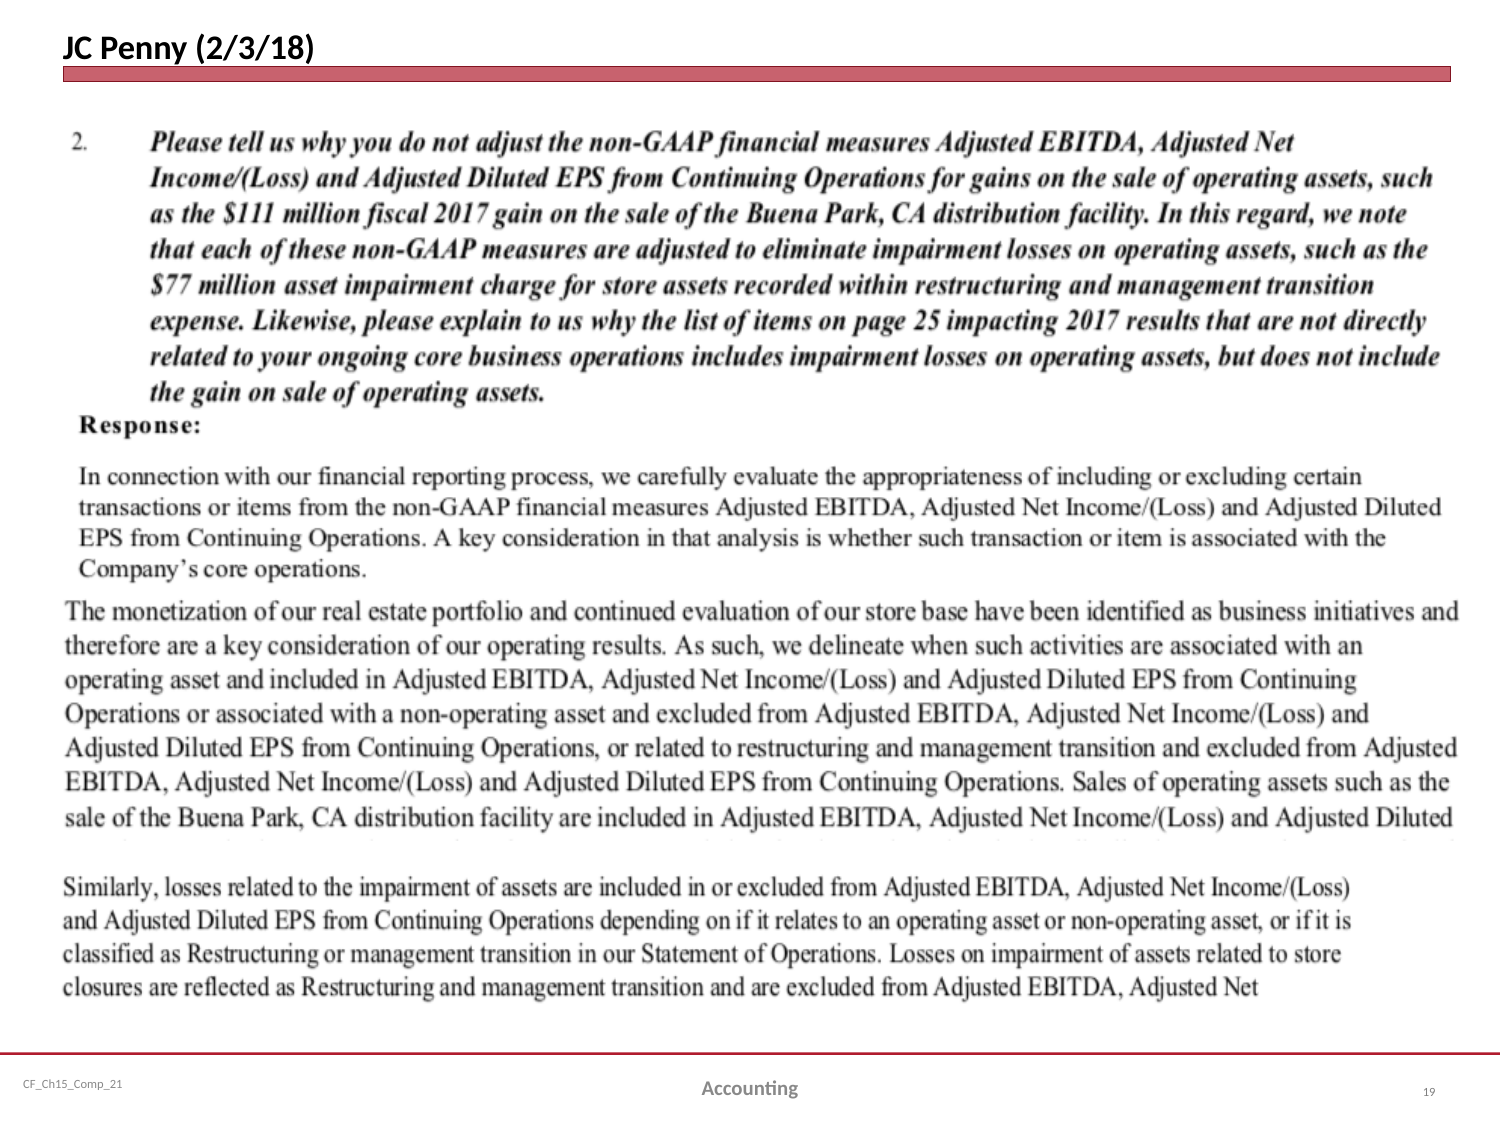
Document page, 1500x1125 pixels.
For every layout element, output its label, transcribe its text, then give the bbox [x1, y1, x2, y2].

picture [55, 864, 1401, 1005]
slide_number 19 [1375, 1061, 1451, 1122]
title JC Penny (2/3/18) [62, 6, 1451, 67]
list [62, 124, 1451, 413]
picture [55, 410, 1486, 841]
footer Accounting [512, 1056, 988, 1117]
